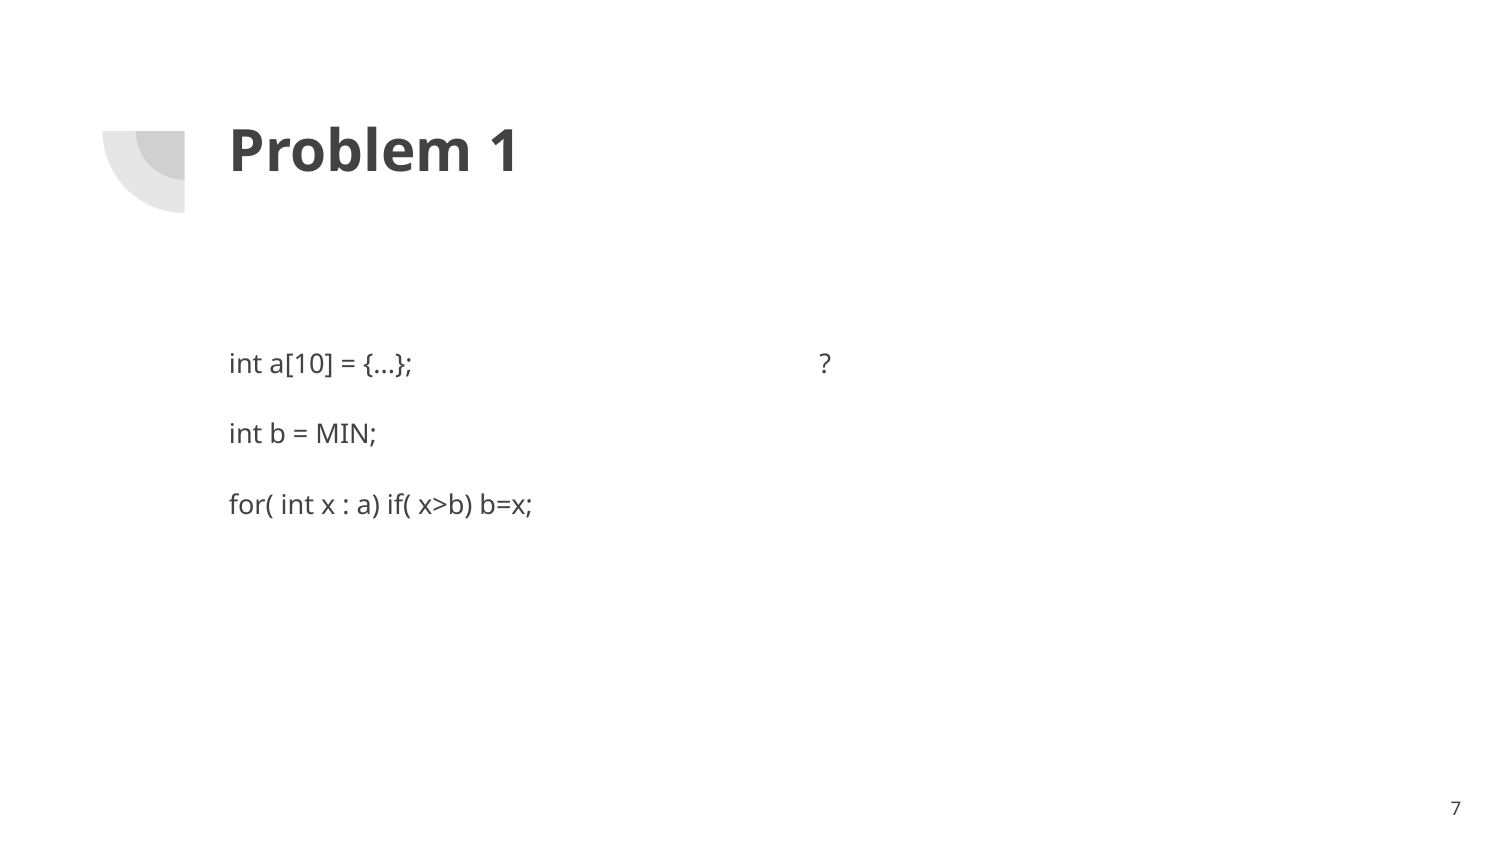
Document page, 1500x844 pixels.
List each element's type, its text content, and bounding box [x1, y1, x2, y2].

list ? [804, 326, 1368, 744]
slide_number 7 [1386, 777, 1477, 842]
list int a[10] = {...}; int b = MIN; for( int x : a) if( x>b) b=x; [213, 326, 777, 744]
title Problem 1 [213, 98, 1368, 263]
